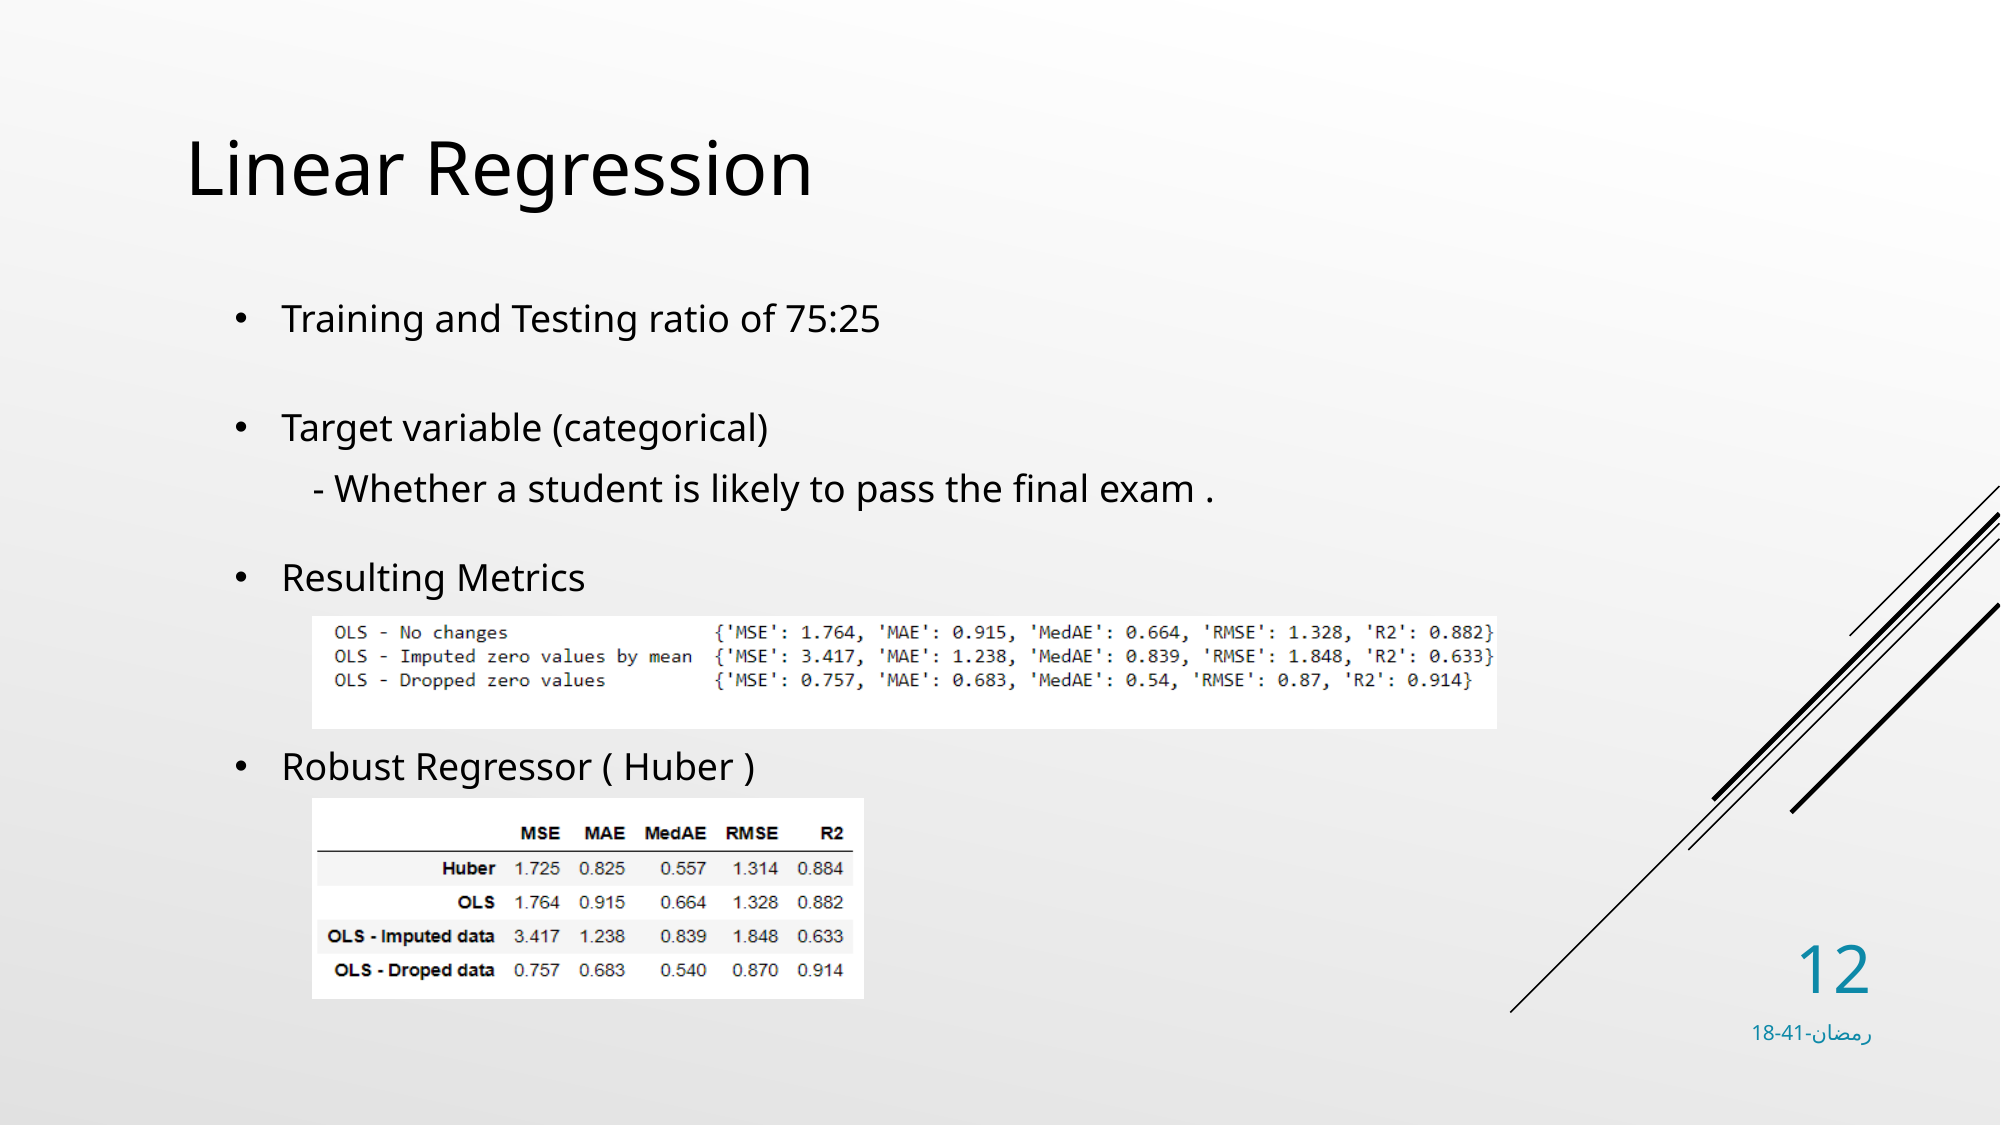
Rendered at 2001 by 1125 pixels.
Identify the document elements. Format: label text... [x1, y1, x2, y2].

text_box Training and Testing ratio of 75:25 [219, 287, 1222, 348]
text_box Linear Regression [170, 113, 864, 219]
slide_number 18-رمضان-41 [1624, 1012, 1888, 1073]
picture [312, 616, 1497, 729]
picture [312, 798, 864, 999]
text_box - Whether a student is likely to pass the final exam . [297, 457, 1300, 518]
text_box Robust Regressor ( Huber ) [219, 735, 1222, 796]
text_box Target variable (categorical) [219, 396, 1222, 457]
slide_number 12 [1700, 915, 1888, 1025]
text_box Resulting Metrics [219, 546, 1222, 606]
